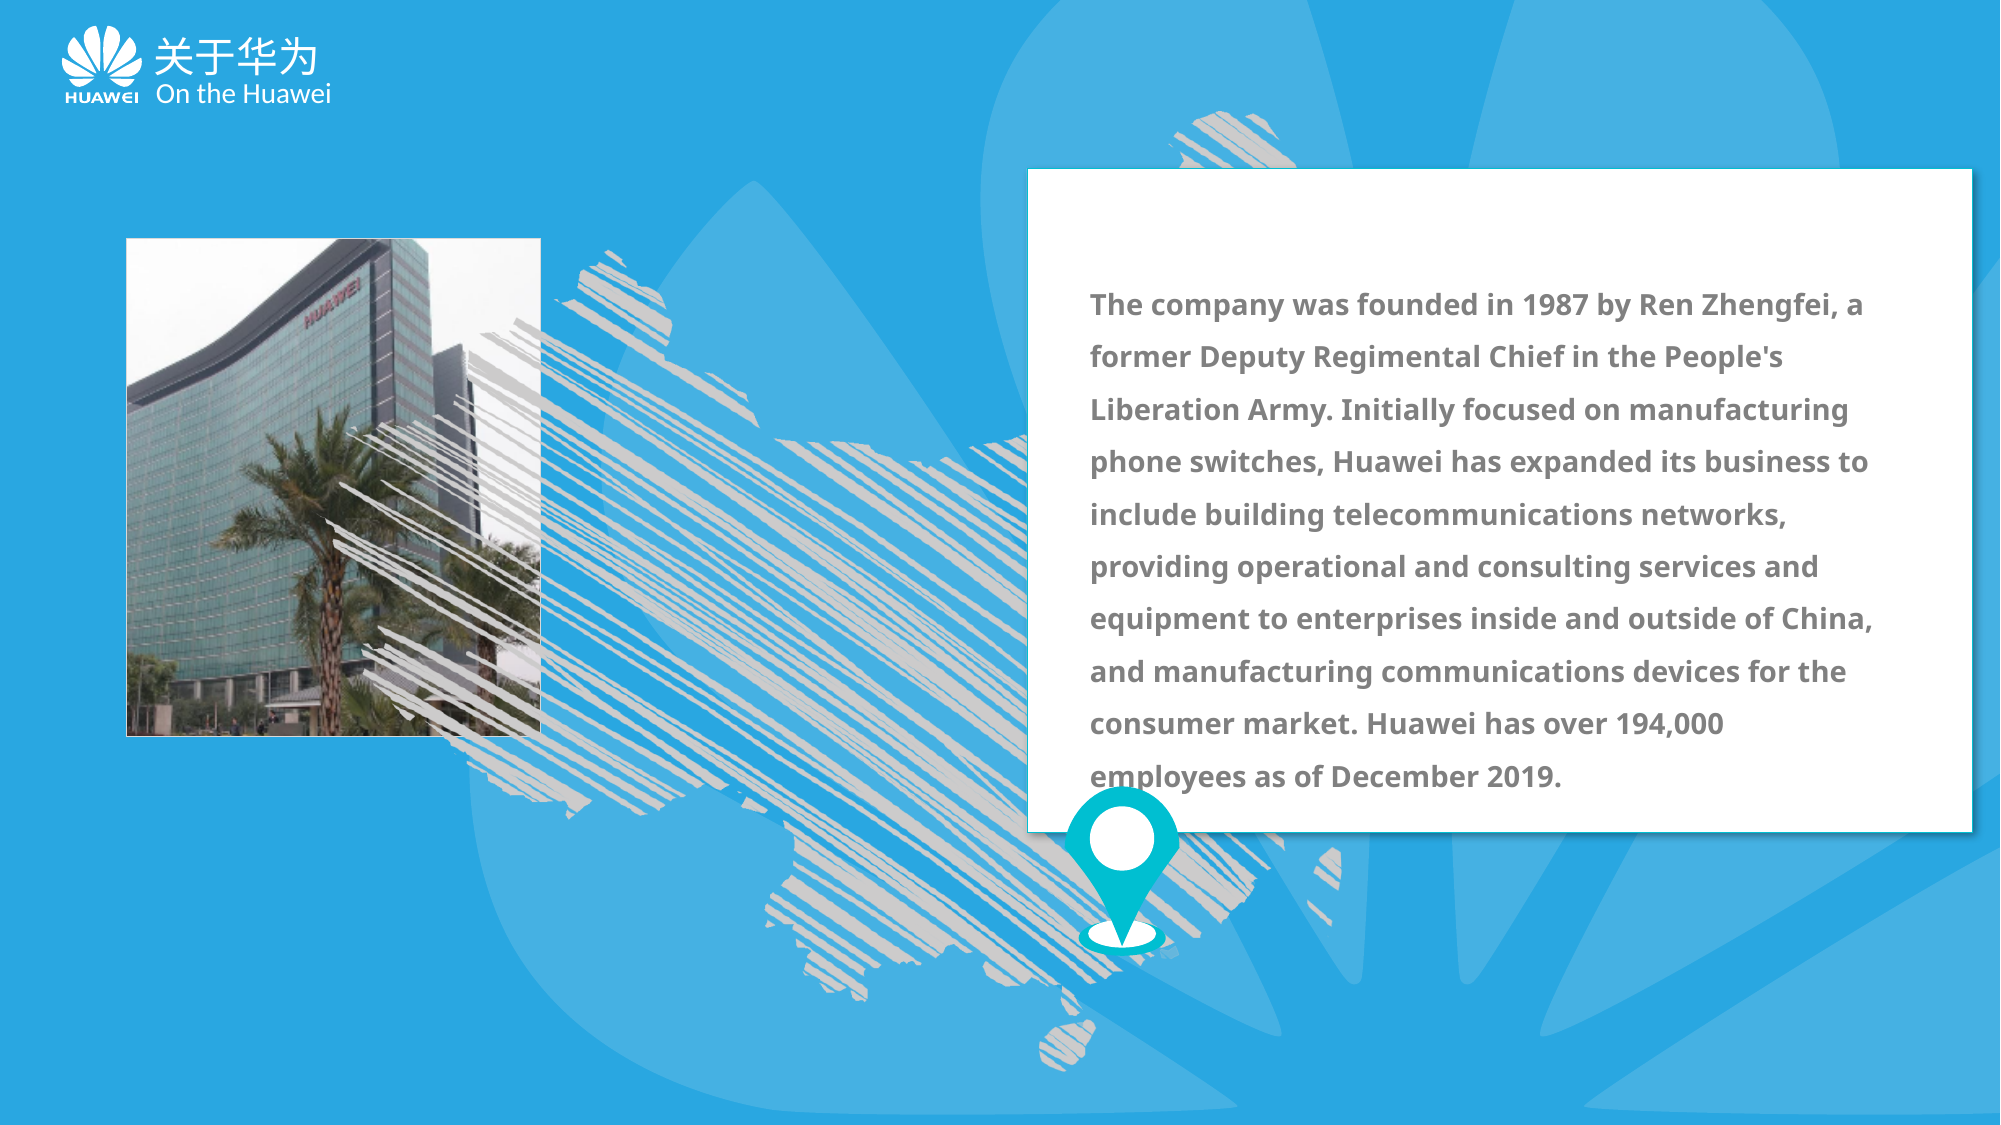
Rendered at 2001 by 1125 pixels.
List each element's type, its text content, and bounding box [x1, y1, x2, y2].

text_box [1452, 167, 1973, 833]
picture [126, 110, 1452, 1072]
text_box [1064, 786, 1180, 956]
text_box The company was founded in 1987 by Ren Zhengfei, a former Deputy Regimental Chief in the People's Liberation Army. Initially focused on manufacturing phone switches, Huawei has expanded its business to include building telecommunications networks, providing operational and consulting services and equipment to enterprises inside and outside of China, and manufacturing communications devices for the consumer market. Huawei has over 194,000 employees as of December 2019. [1452, 261, 1904, 801]
